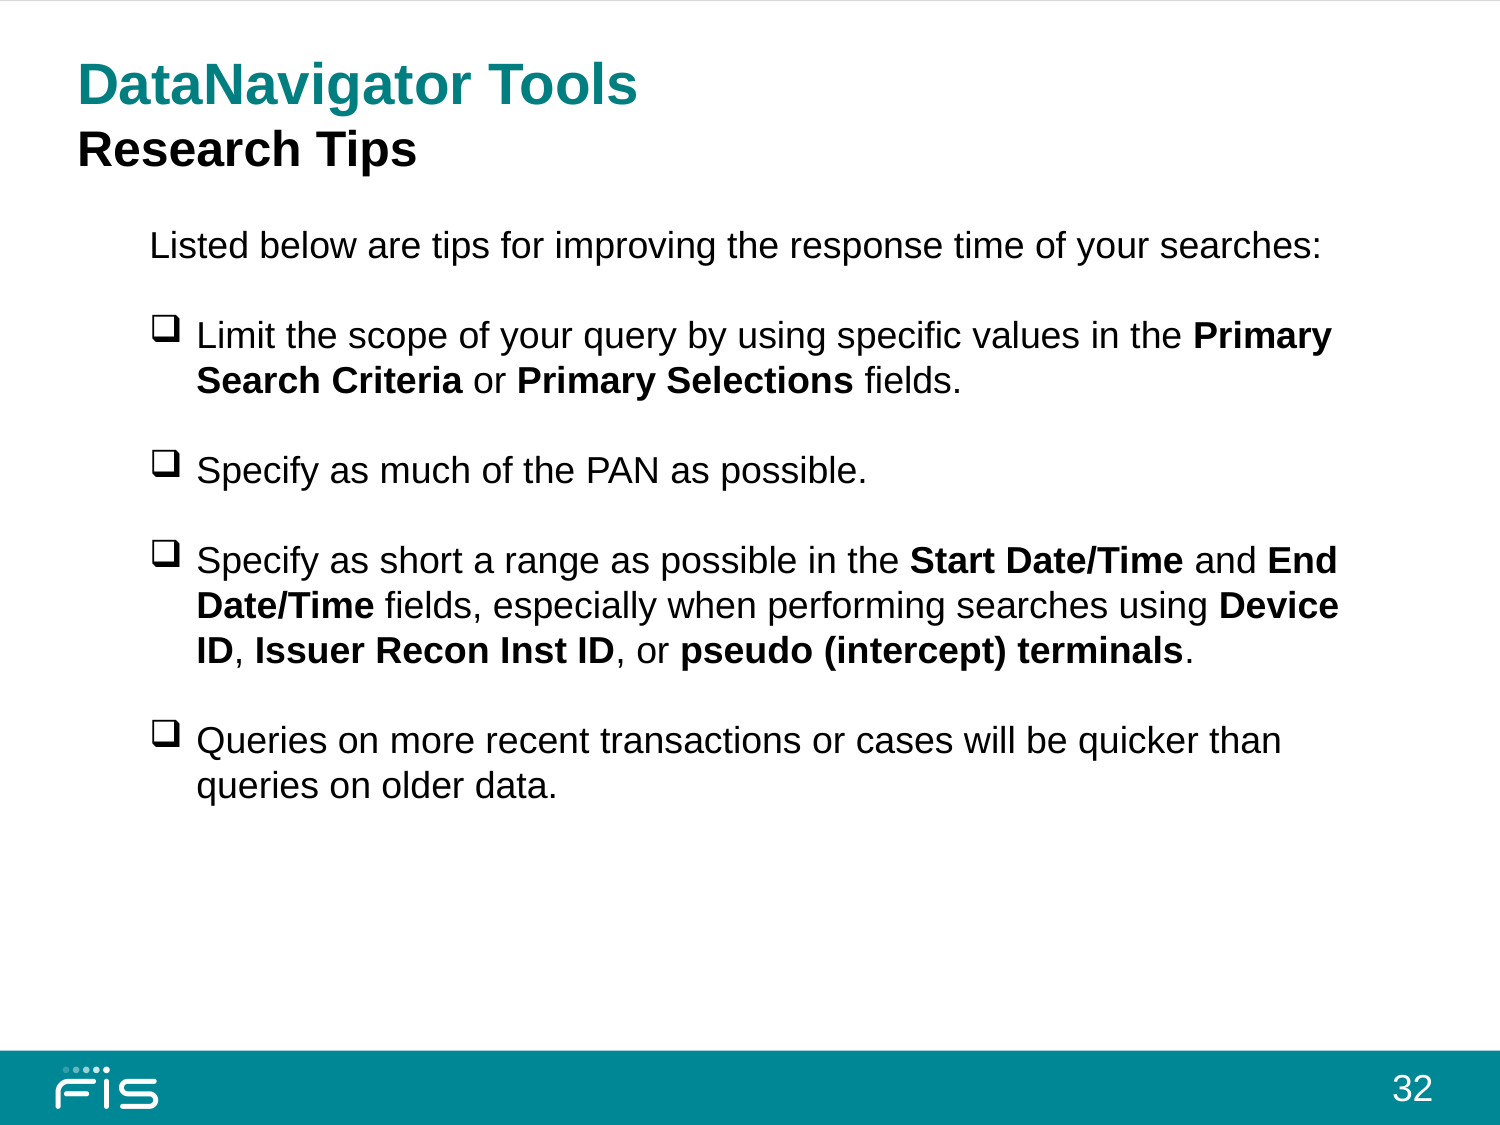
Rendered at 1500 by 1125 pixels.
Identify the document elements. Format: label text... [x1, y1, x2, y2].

picture [0, 0, 1500, 1125]
text_box DataNavigator Tools Research Tips [62, 38, 1425, 177]
text_box 32 [1293, 1056, 1449, 1094]
text_box Listed below are tips for improving the response time of your searches: Limit the scope of your query by using specific values in the Primary Search Criteria or Primary Selections fields. Specify as much of the PAN as possible. Specify as short a range as possible in the Start Date/Time and End Date/Time fields, especially when performing searches using Device ID, Issuer Recon Inst ID, or pseudo (intercept) terminals. Queries on more recent transactions or cases will be quicker than queries on older data. [134, 214, 1369, 814]
